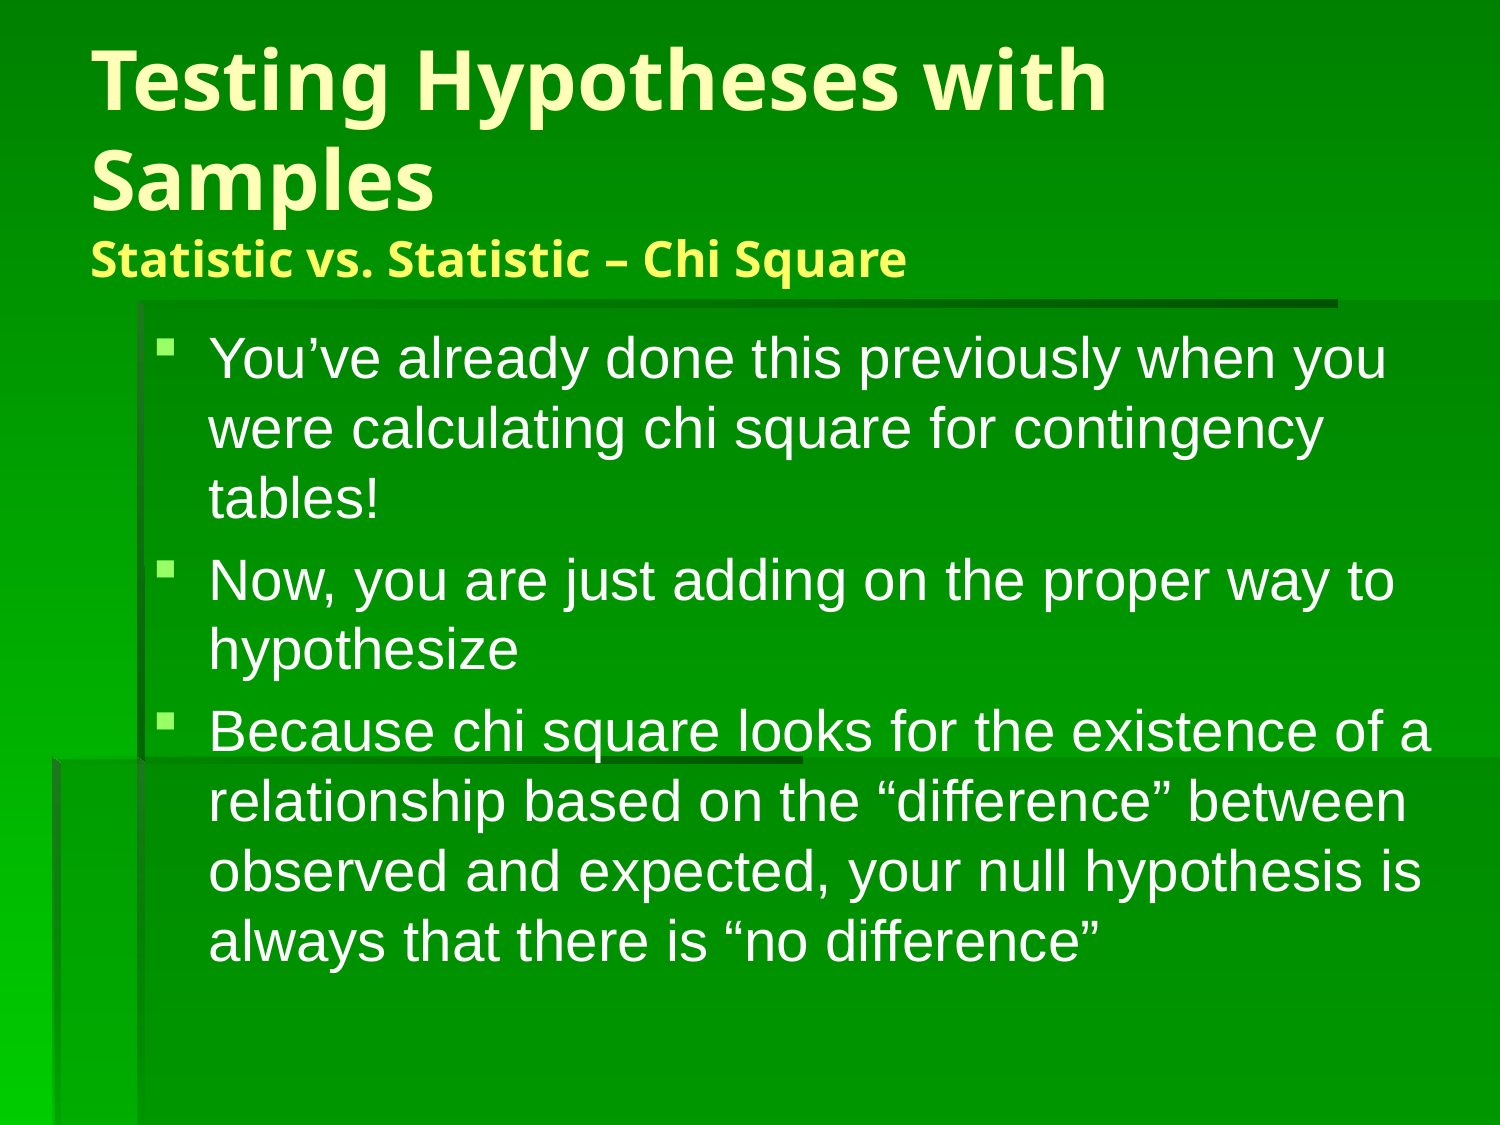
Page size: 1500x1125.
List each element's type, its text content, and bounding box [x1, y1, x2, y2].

list You’ve already done this previously when you were calculating chi square for contingency tables! Now, you are just adding on the proper way to hypothesize Because chi square looks for the existence of a relationship based on the “difference” between observed and expected, your null hypothesis is always that there is “no difference” [137, 312, 1452, 1001]
title Testing Hypotheses with Samples Statistic vs. Statistic – Chi Square [74, 39, 1451, 276]
